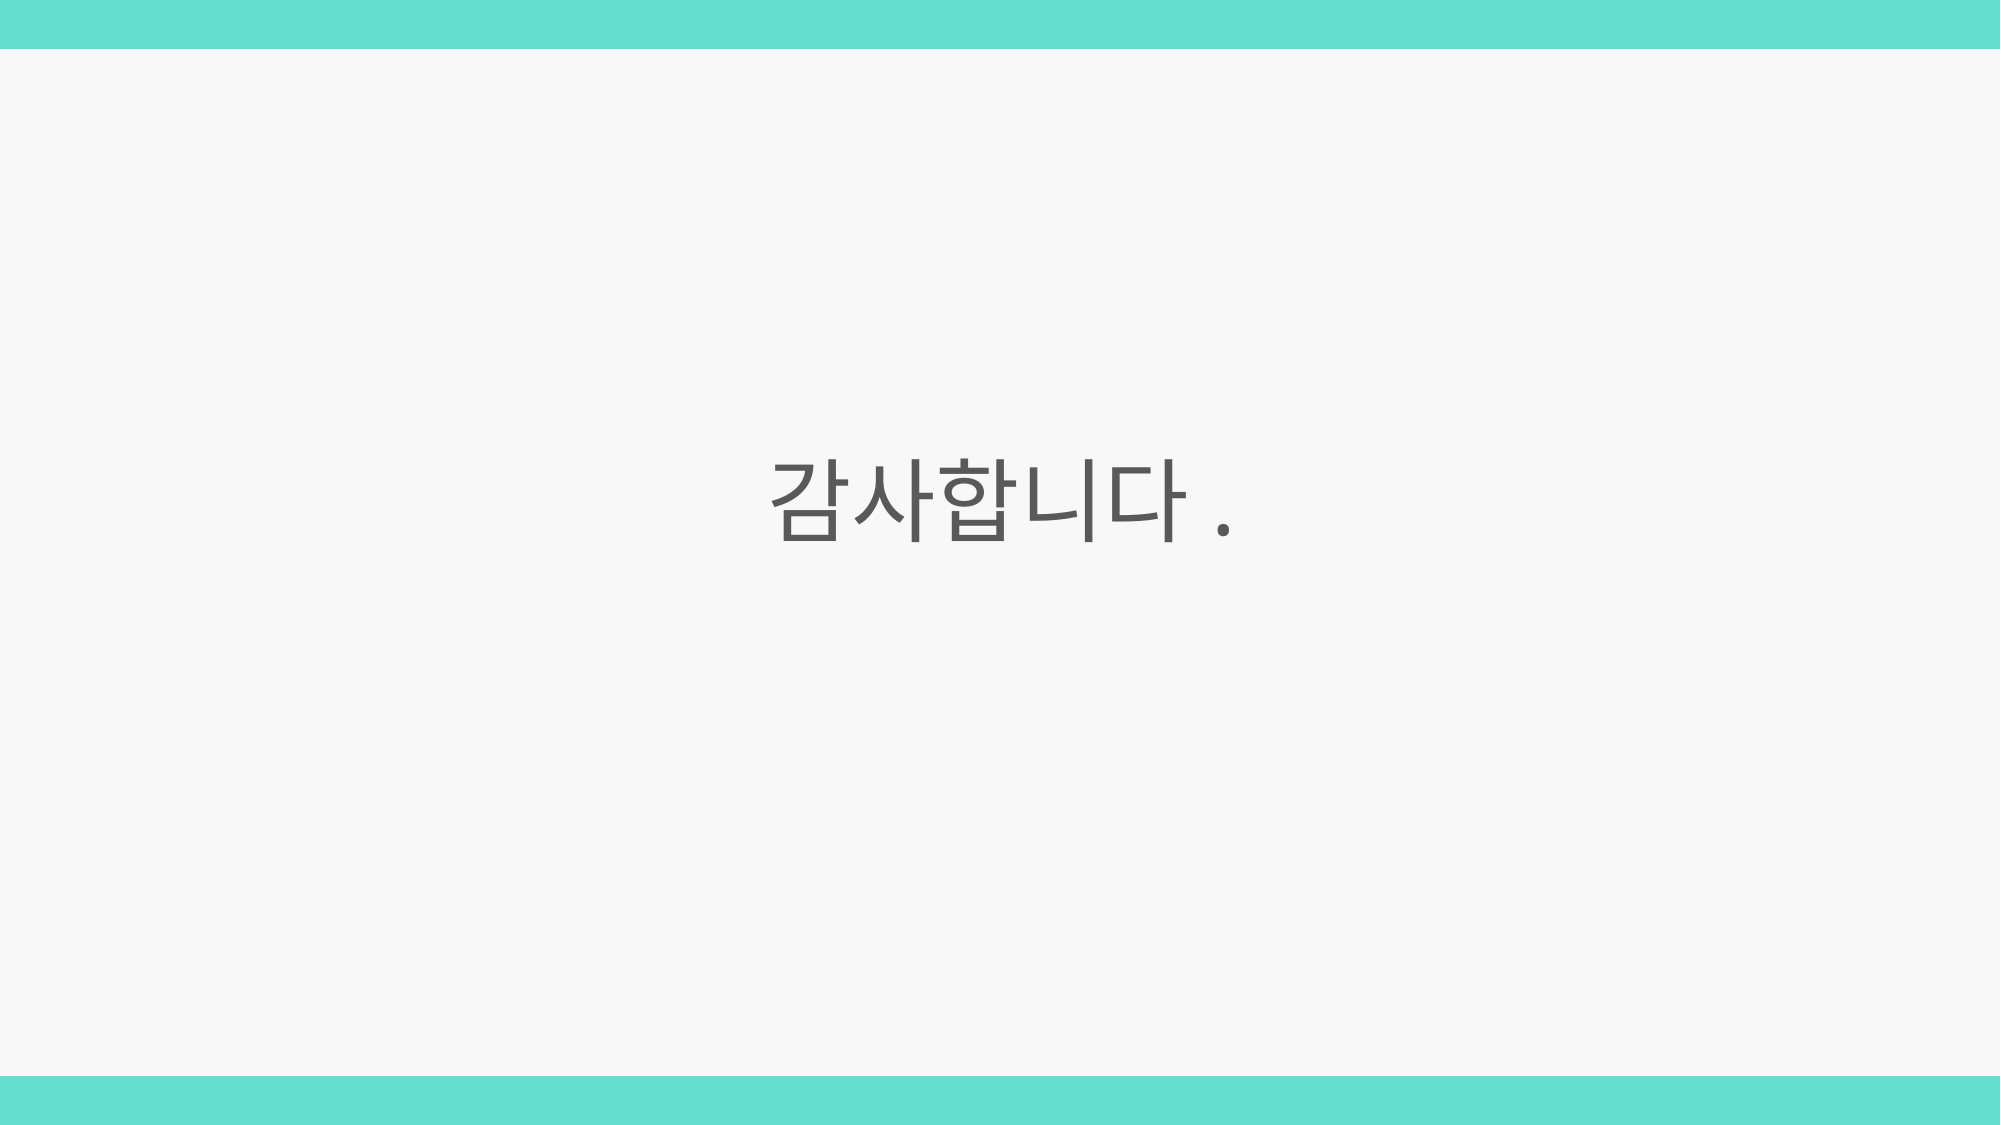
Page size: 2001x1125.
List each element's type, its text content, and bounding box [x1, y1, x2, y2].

text_box [0, 0, 2000, 50]
text_box [0, 1075, 2000, 1125]
text_box 감사합니다. [752, 436, 1252, 561]
